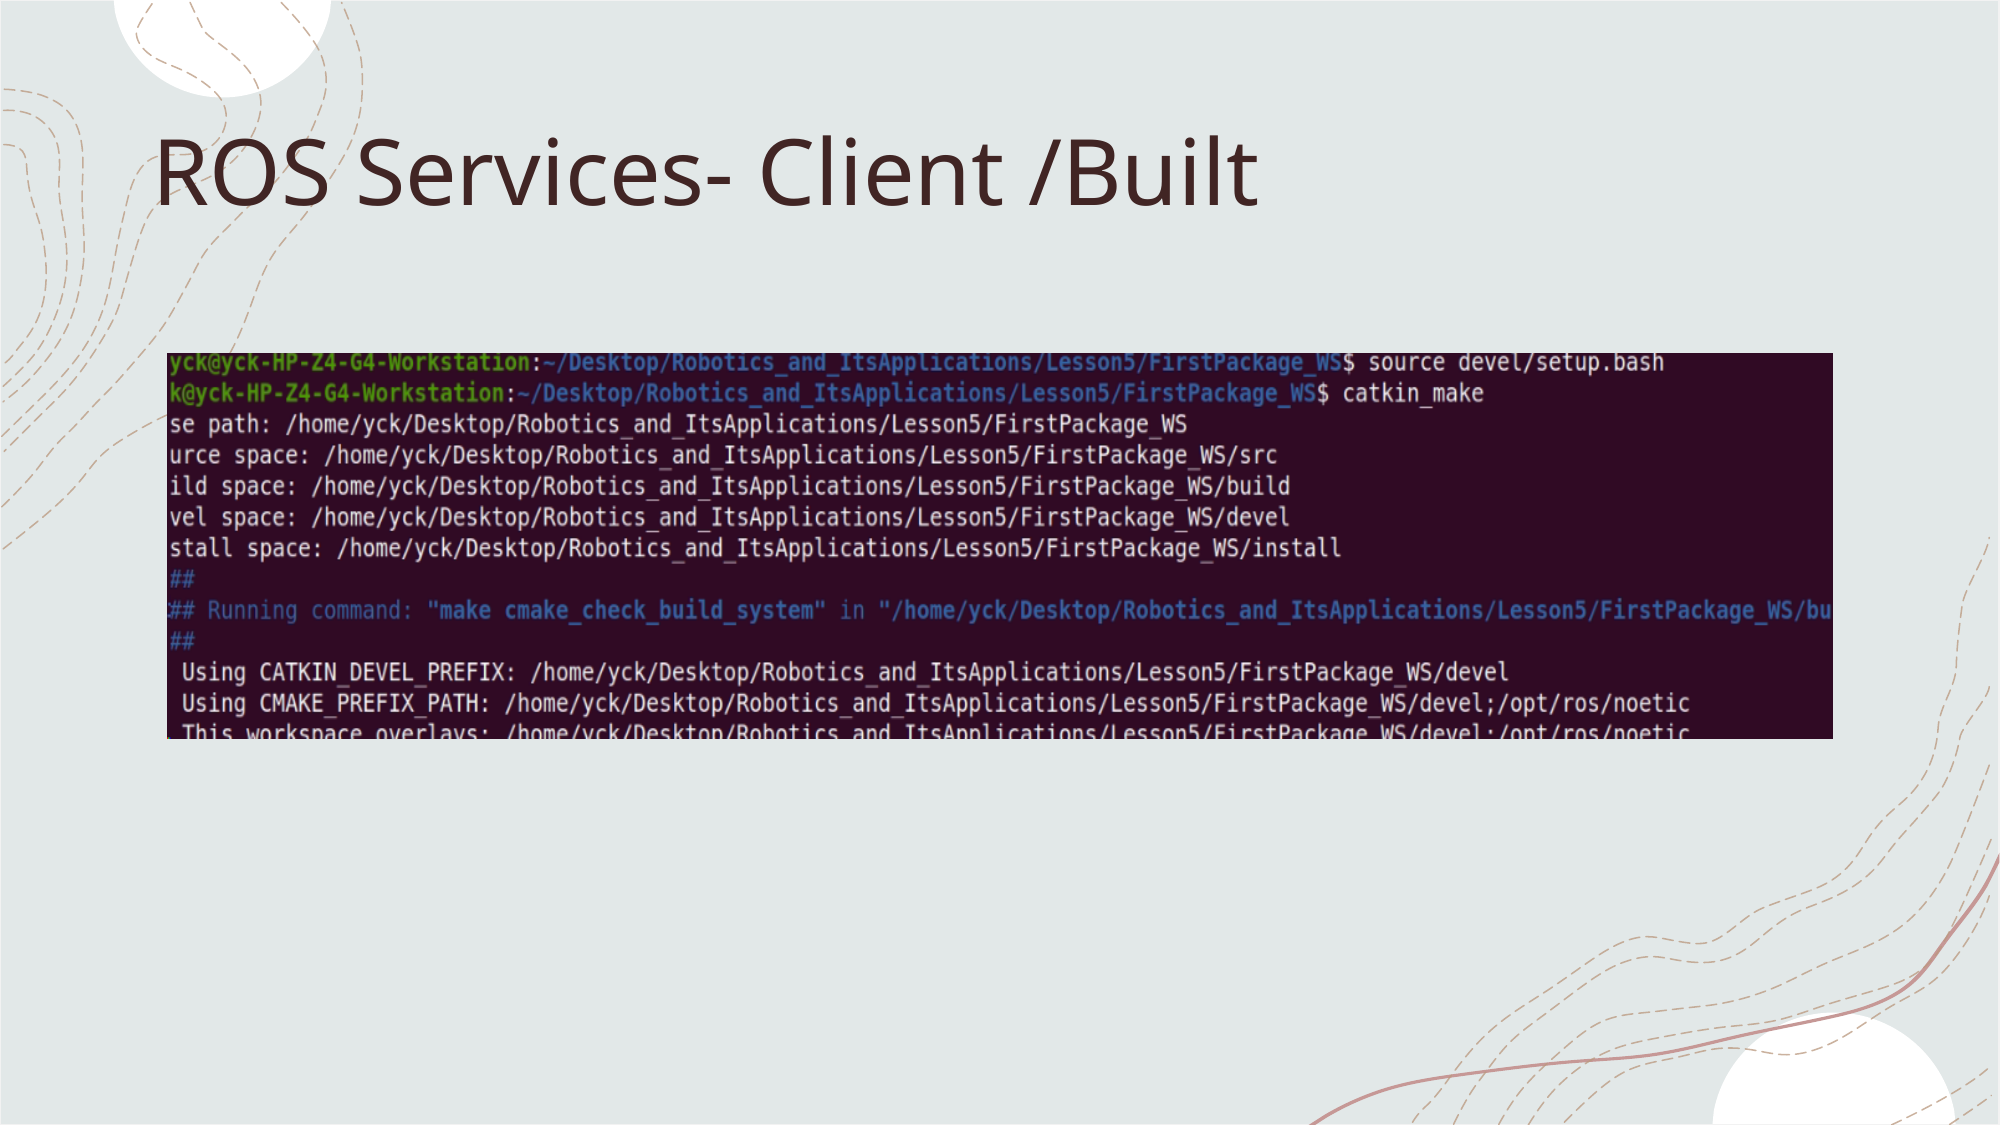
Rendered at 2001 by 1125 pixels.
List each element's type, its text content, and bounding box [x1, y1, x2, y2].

picture [167, 353, 1833, 739]
title ROS Services- Client /Built [137, 59, 1863, 278]
